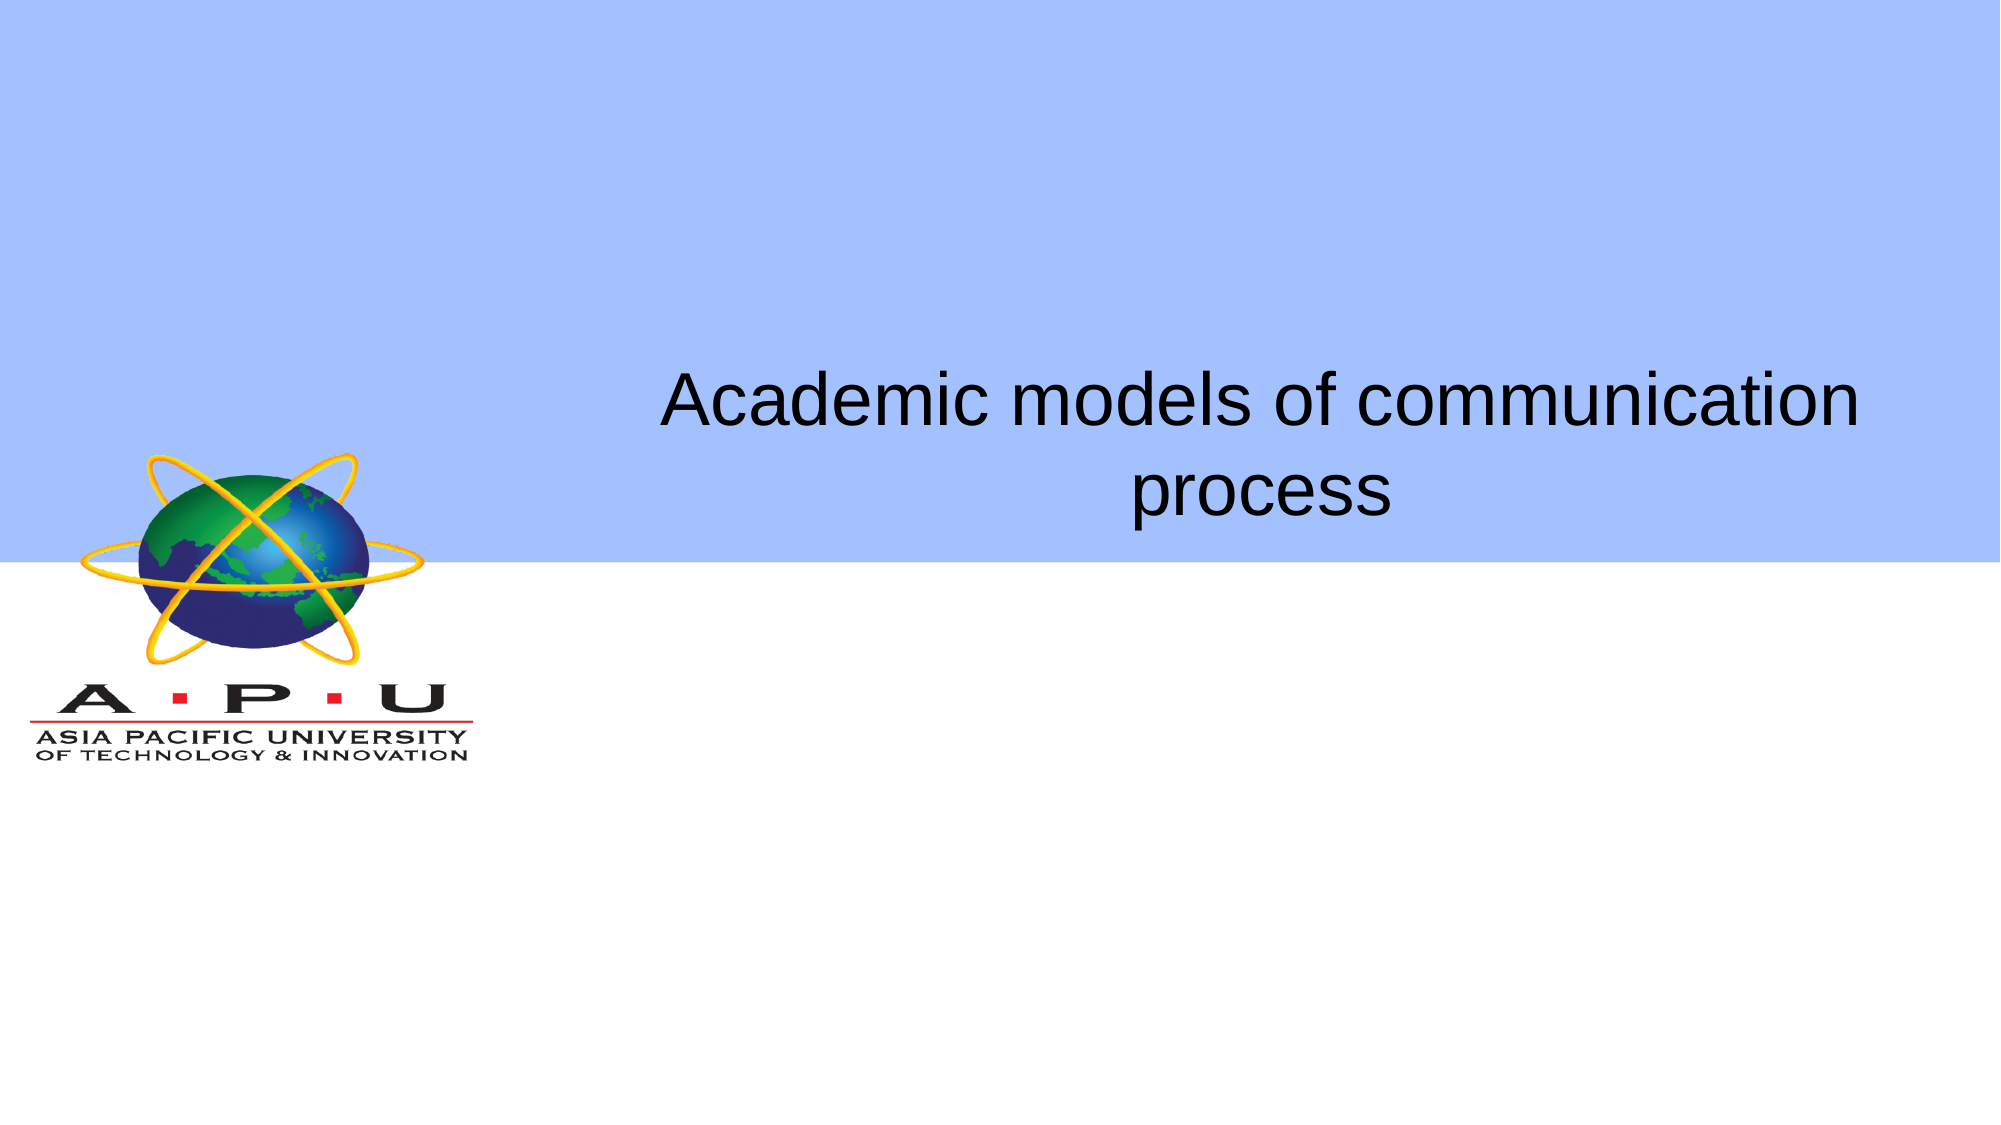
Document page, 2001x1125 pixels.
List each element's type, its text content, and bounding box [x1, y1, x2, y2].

title Academic models of communication process [522, 320, 2000, 562]
picture [0, 412, 529, 805]
